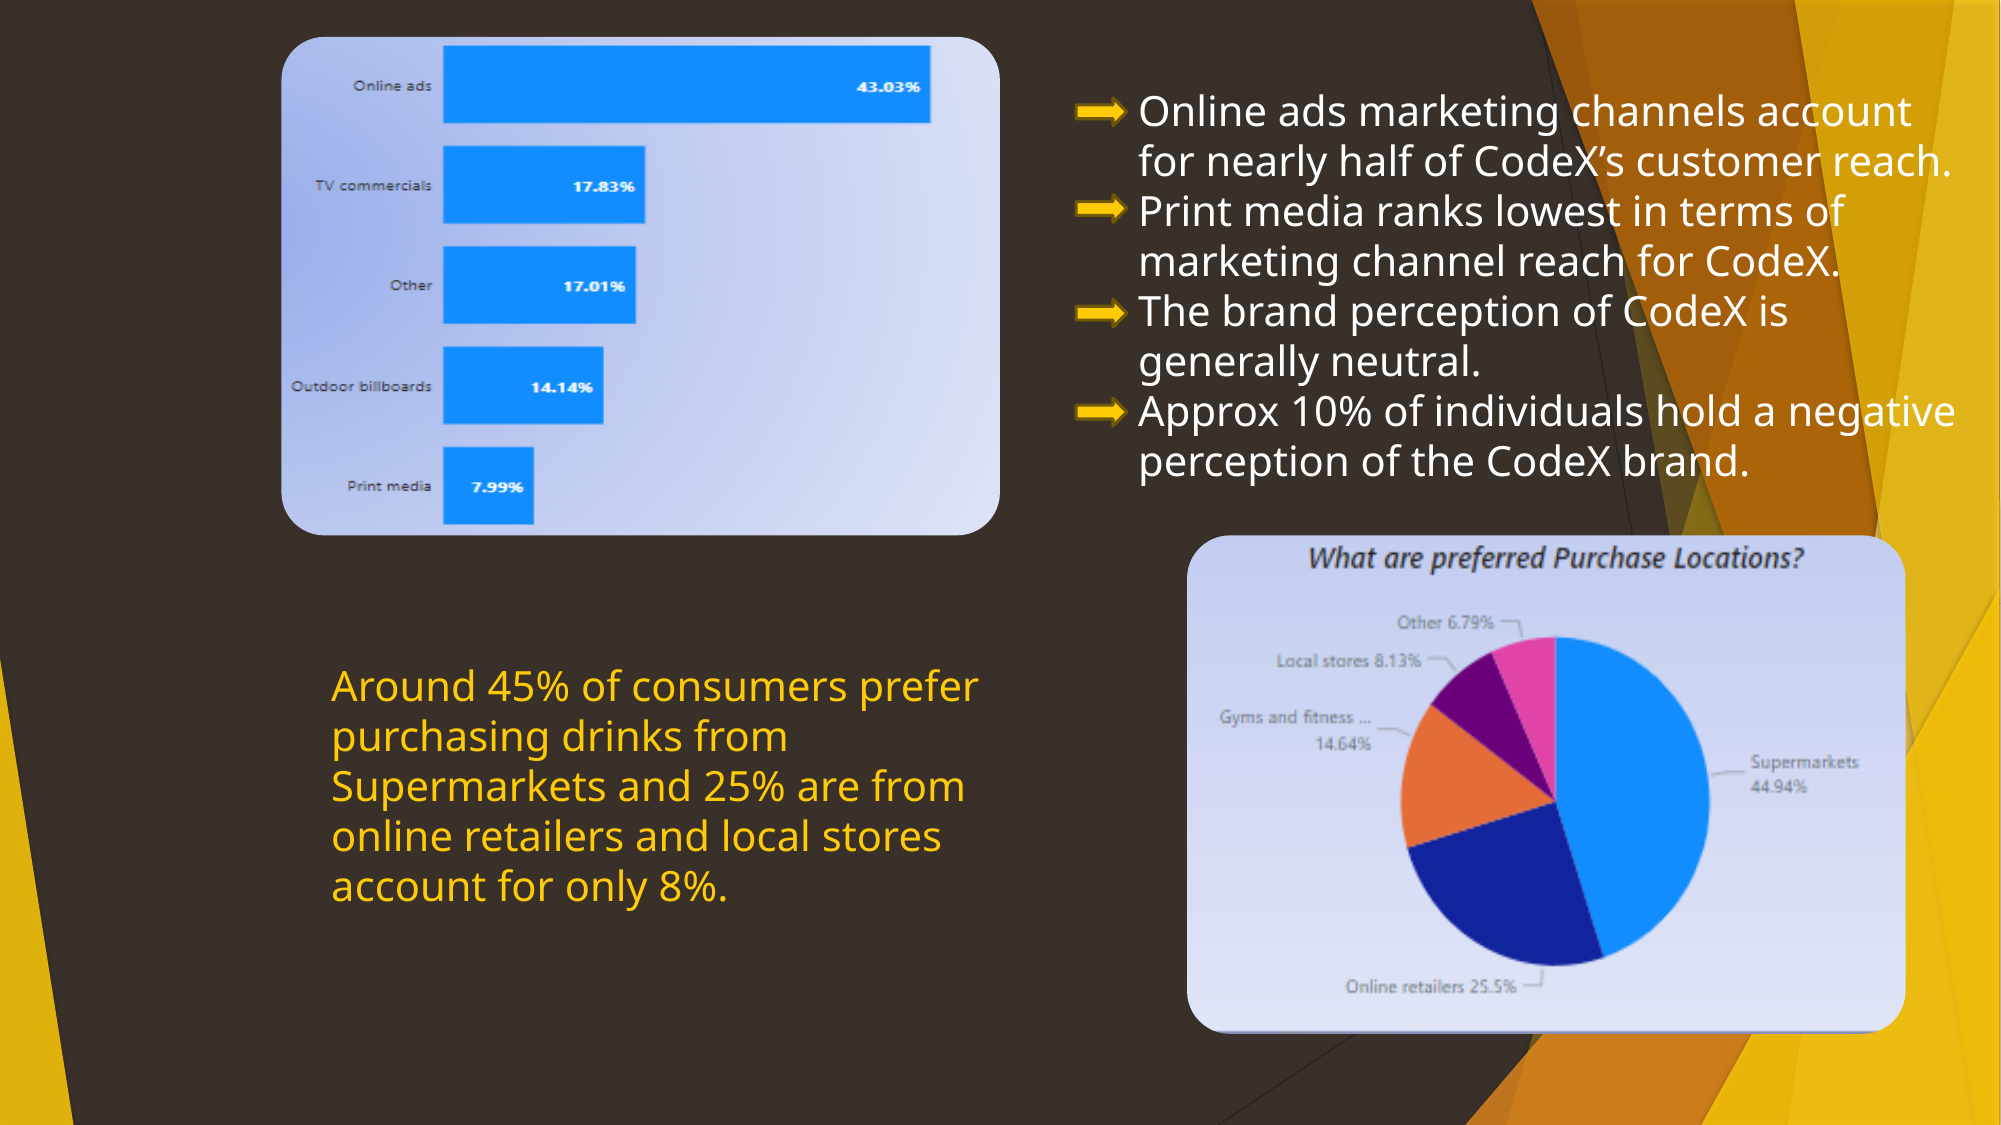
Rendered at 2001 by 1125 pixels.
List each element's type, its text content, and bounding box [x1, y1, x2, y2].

list Around 45% of consumers prefer purchasing drinks from Supermarkets and 25% are from online retailers and local stores account for only 8%. [316, 652, 1035, 1125]
text_box [1074, 193, 1128, 224]
text_box [1074, 297, 1128, 329]
title Online ads marketing channels account for nearly half of CodeX’s customer reach. Print media ranks lowest in terms of marketing channel reach for CodeX. The brand perception of CodeX is generally neutral. Approx 10% of individuals hold a negative perception of the CodeX brand. [1123, 77, 1978, 392]
picture [1186, 534, 1907, 1035]
picture [280, 36, 1001, 536]
text_box [1074, 96, 1128, 128]
text_box [1074, 396, 1128, 428]
